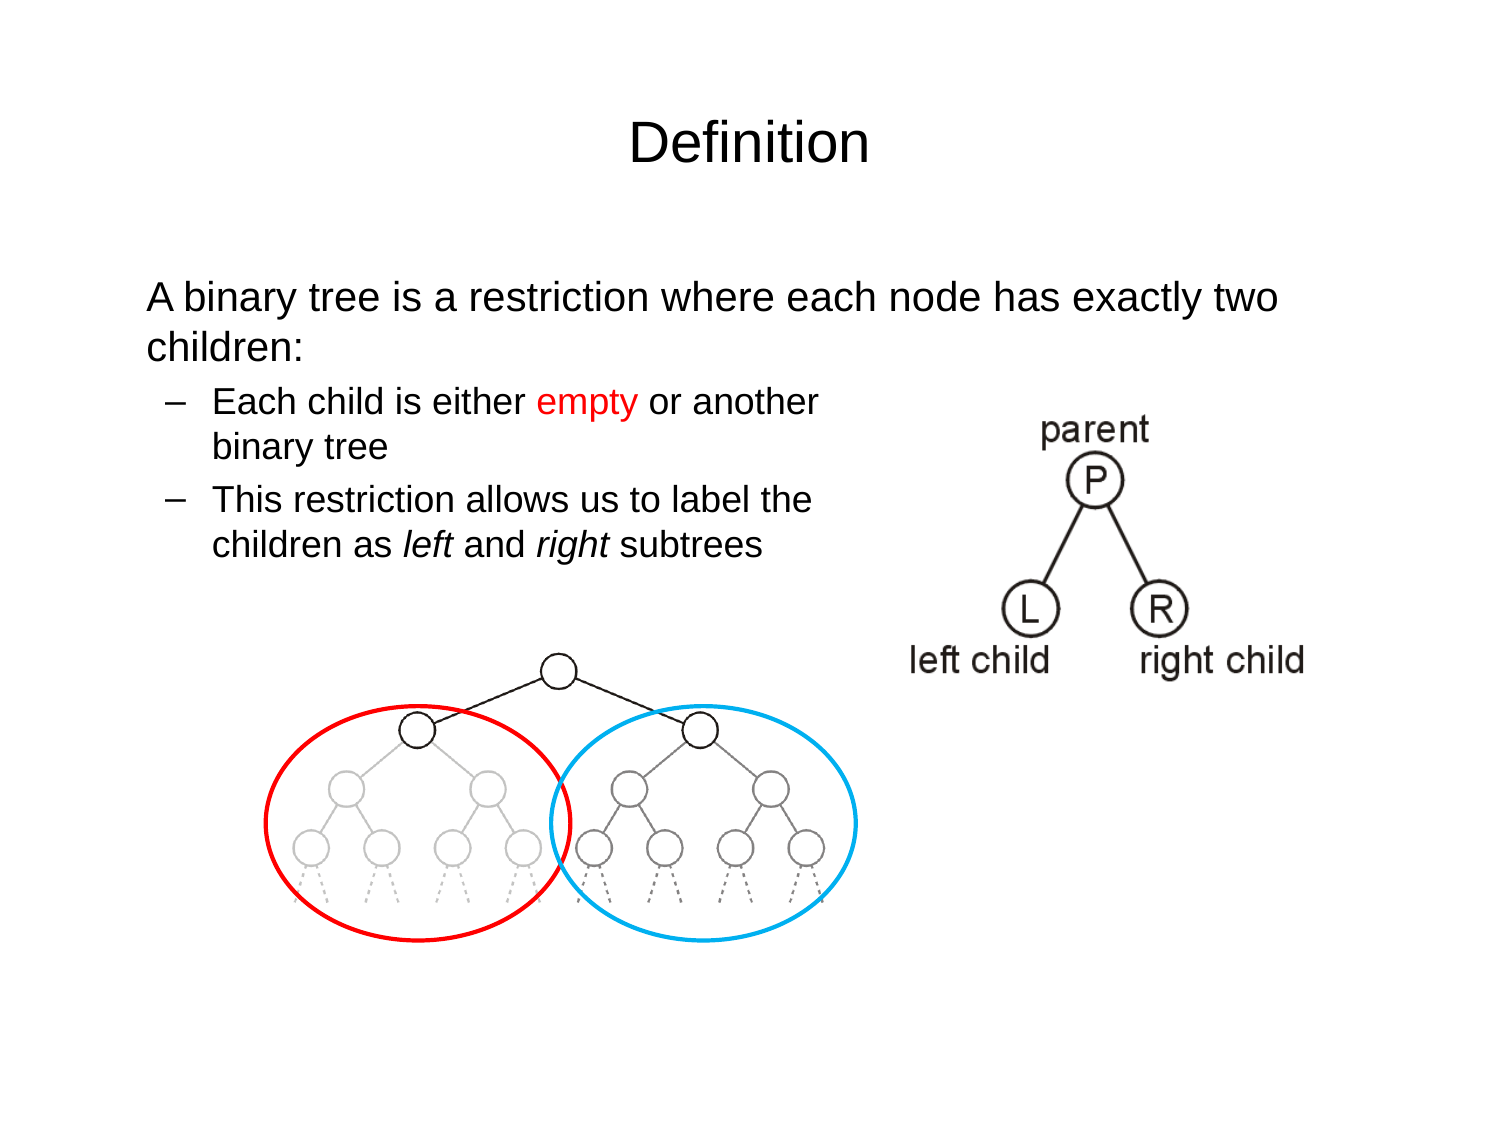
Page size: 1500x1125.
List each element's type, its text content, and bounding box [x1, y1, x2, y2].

text_box [606, 916, 801, 943]
picture [902, 406, 1317, 692]
list A binary tree is a restriction where each node has exactly two children: Each child is either empty or another binary tree This restriction allows us to label the children as left and right subtrees [74, 262, 1426, 1006]
text_box [263, 768, 281, 879]
picture [814, 893, 831, 908]
picture [554, 709, 831, 908]
title Definition [74, 44, 1426, 233]
text_box [320, 916, 516, 943]
text_box [835, 760, 858, 886]
picture [286, 647, 831, 908]
